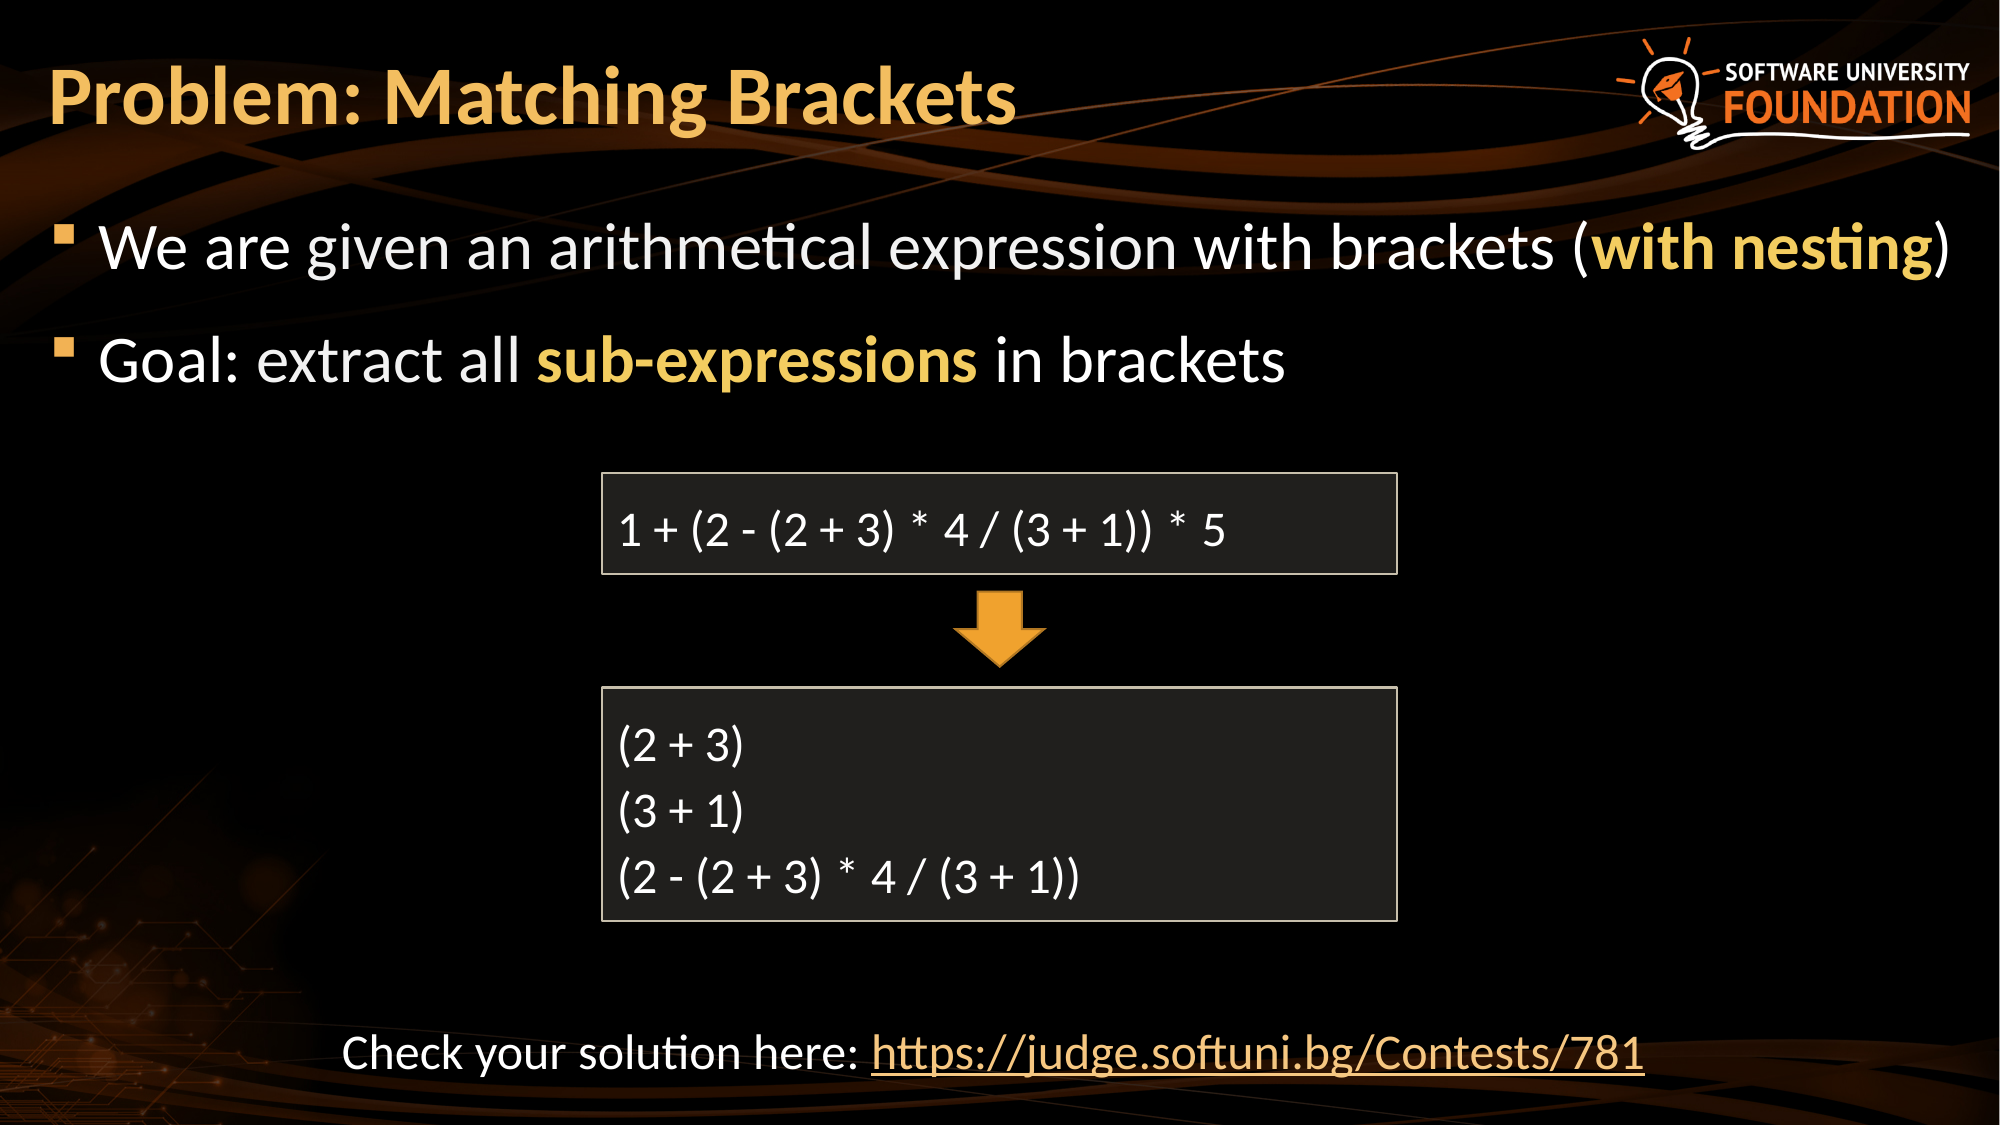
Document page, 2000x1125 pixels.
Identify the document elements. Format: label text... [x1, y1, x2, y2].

title Problem: Matching Brackets [30, 6, 1602, 189]
text_box (2 + 3) (3 + 1) (2 - (2 + 3) * 4 / (3 + 1)) [602, 687, 1398, 921]
text_box Check your solution here: https://judge.softuni.bg/Contests/781 [124, 1011, 1863, 1087]
picture [0, 0, 2000, 1125]
text_box [952, 590, 1047, 668]
list We are given an arithmetical expression with brackets (with nesting) Goal: extract all sub-expressions in brackets [31, 188, 1975, 1103]
text_box 1 + (2 - (2 + 3) * 4 / (3 + 1)) * 5 [602, 472, 1398, 574]
